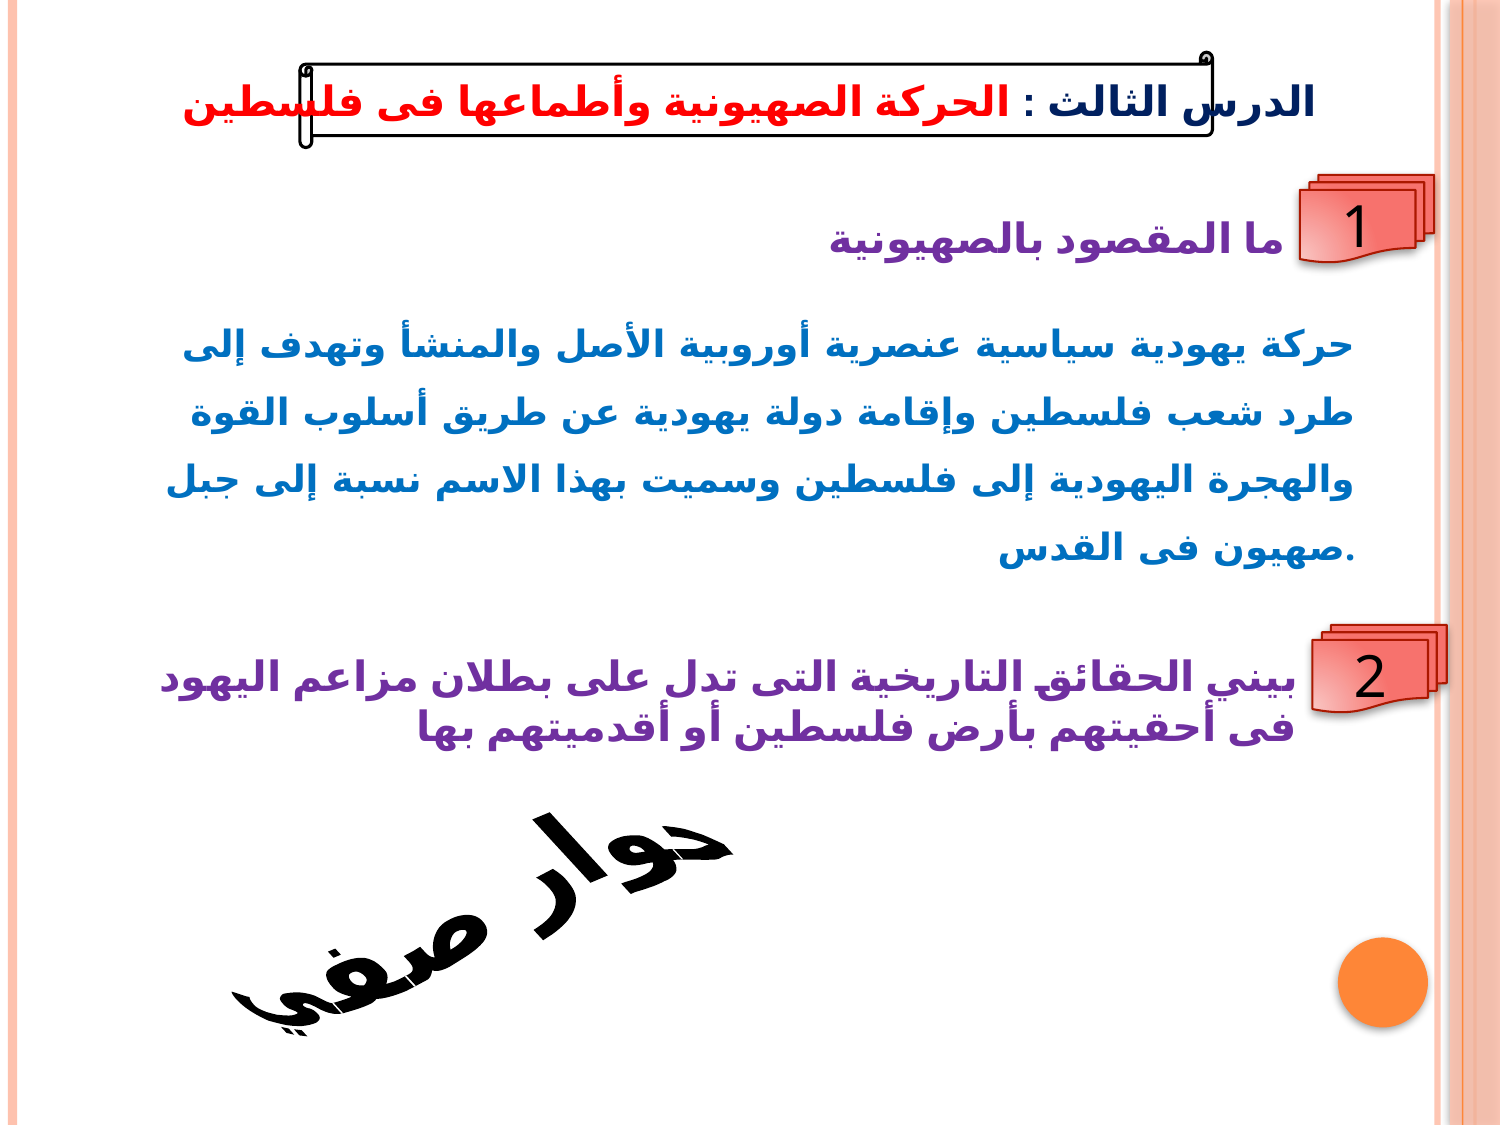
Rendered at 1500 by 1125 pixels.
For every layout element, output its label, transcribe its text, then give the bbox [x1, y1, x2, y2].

text_box الدرس الثالث : الحركة الصهيونية وأطماعها فى فلسطين [167, 67, 1333, 133]
text_box بيني الحقائق التاريخية التى تدل على بطلان مزاعم اليهود فى أحقيتهم بأرض فلسطين أو أقدميتهم بها [124, 642, 1313, 757]
text_box 2 [1311, 623, 1448, 714]
text_box ما المقصود بالصهيونية [0, 204, 1299, 270]
text_box [0, 0, 1500, 75]
text_box [300, 52, 1213, 67]
text_box حركة يهودية سياسية عنصرية أوروبية الأصل والمنشأ وتهدف إلى طرد شعب فلسطين وإقامة دولة يهودية عن طريق أسلوب القوة والهجرة اليهودية إلى فلسطين وسميت بهذا الاسم نسبة إلى جبل صهيون فى القدس. [87, 290, 1371, 575]
text_box 1 [1298, 173, 1436, 264]
text_box [299, 133, 1212, 148]
